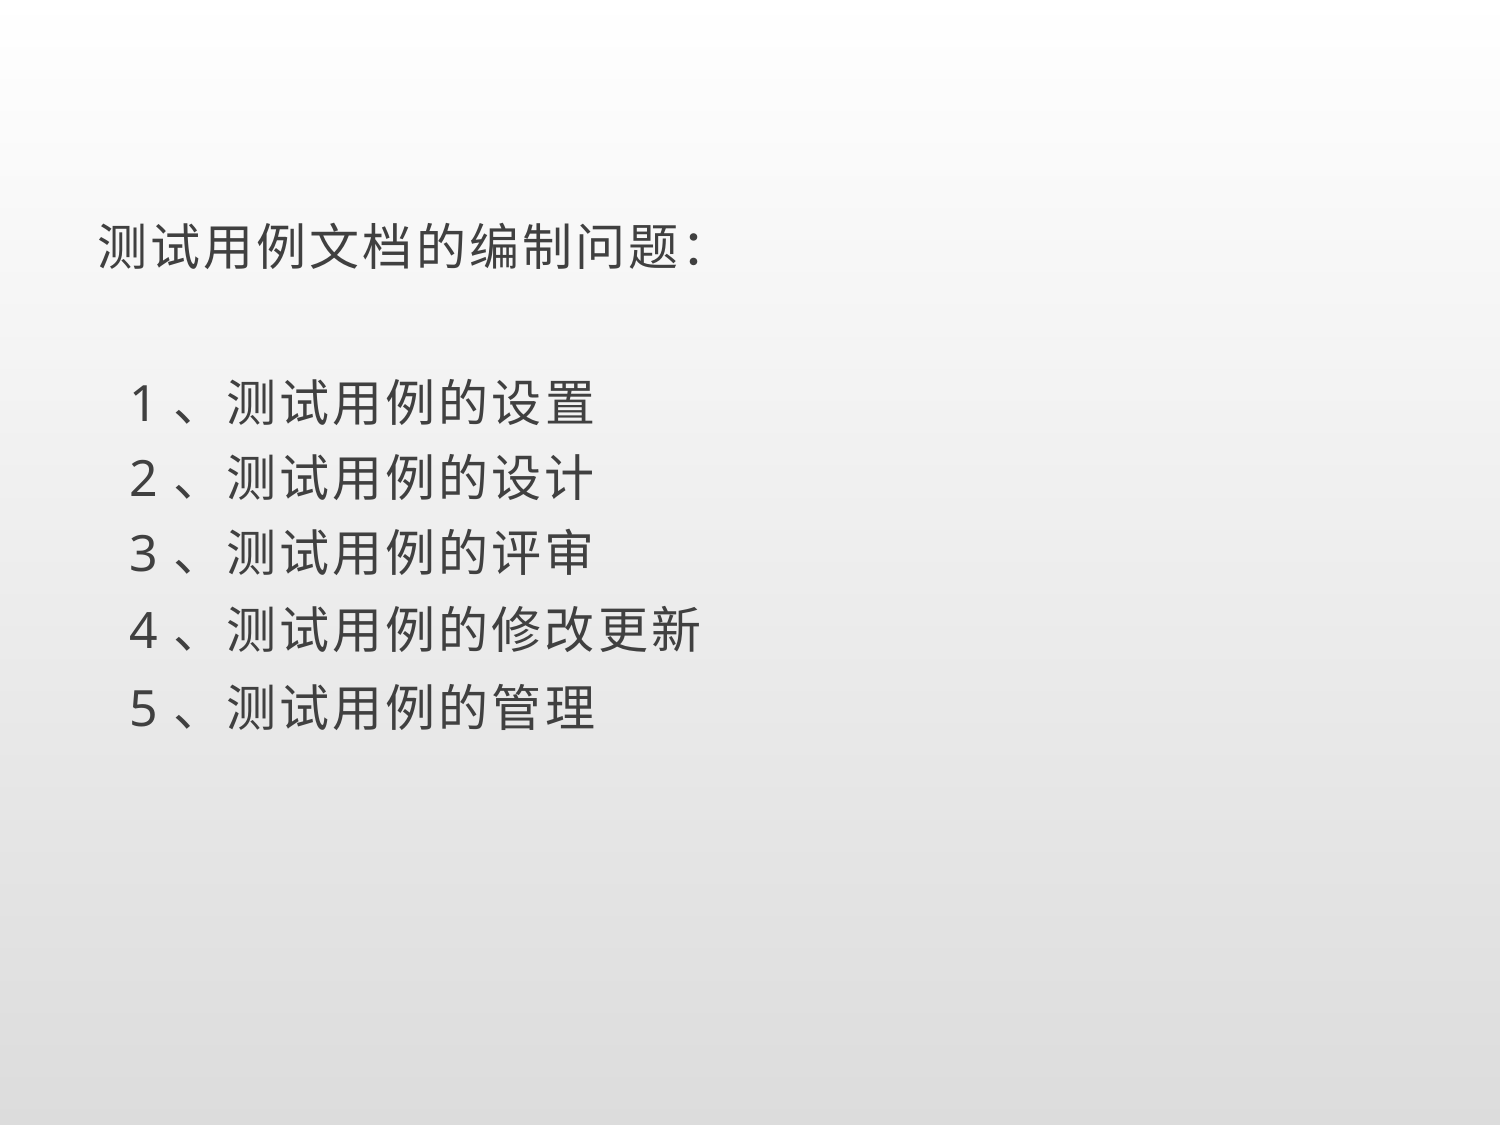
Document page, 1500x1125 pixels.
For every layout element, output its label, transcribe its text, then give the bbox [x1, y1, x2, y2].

list 测试用例文档的编制问题： 1、测试用例的设置 2、测试用例的设计 3、测试用例的评审 4、测试用例的修改更新 5、测试用例的管理 [81, 212, 1418, 1040]
